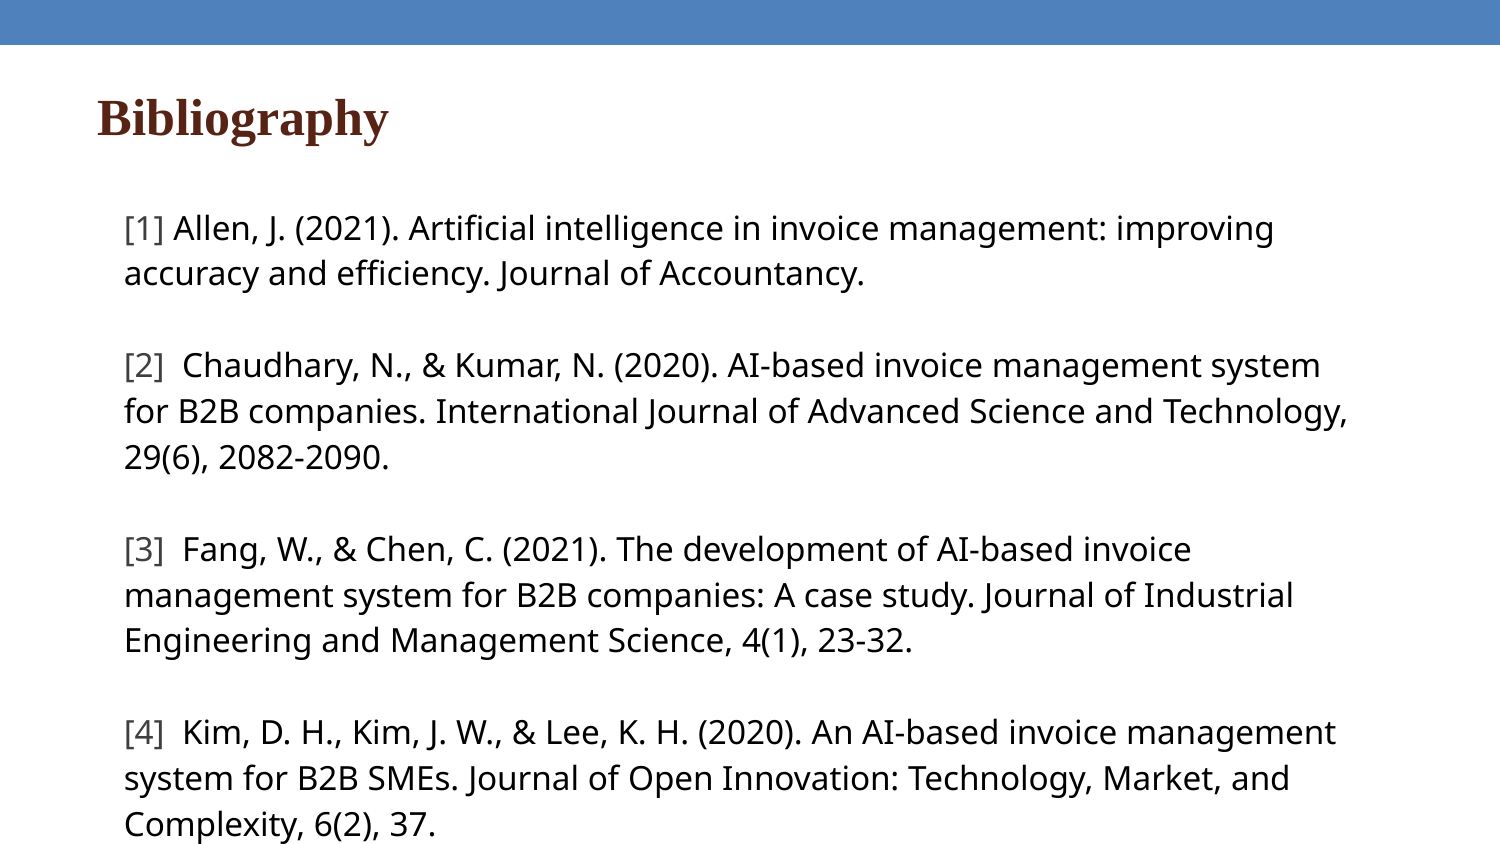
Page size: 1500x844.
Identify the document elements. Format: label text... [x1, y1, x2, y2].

list [1] Allen, J. (2021). Artificial intelligence in invoice management: improving accuracy and efficiency. Journal of Accountancy. [2] Chaudhary, N., & Kumar, N. (2020). AI-based invoice management system for B2B companies. International Journal of Advanced Science and Technology, 29(6), 2082-2090. [3] Fang, W., & Chen, C. (2021). The development of AI-based invoice management system for B2B companies: A case study. Journal of Industrial Engineering and Management Science, 4(1), 23-32. [4] Kim, D. H., Kim, J. W., & Lee, K. H. (2020). An AI-based invoice management system for B2B SMEs. Journal of Open Innovation: Technology, Market, and Complexity, 6(2), 37. [108, 185, 1392, 795]
title Bibliography [82, 69, 1466, 161]
